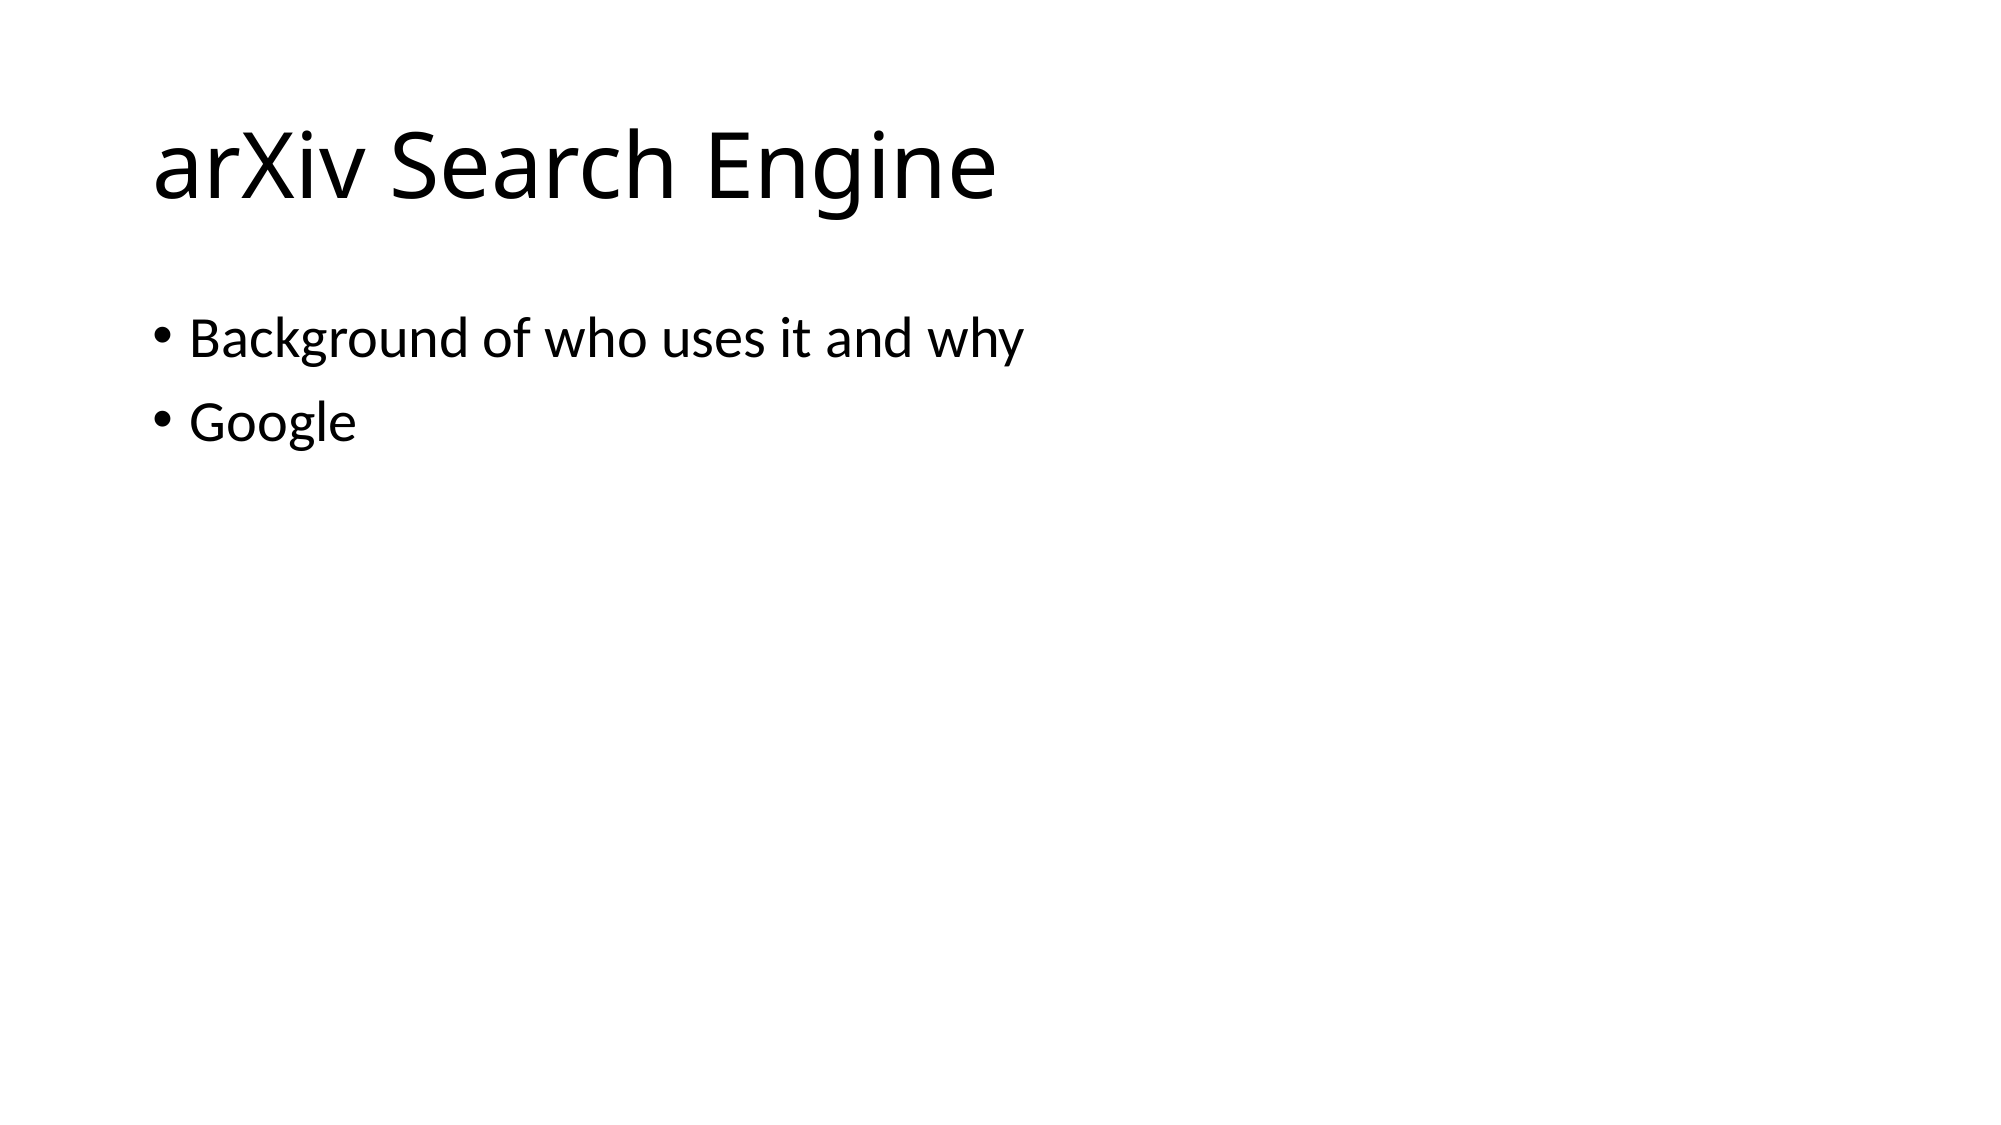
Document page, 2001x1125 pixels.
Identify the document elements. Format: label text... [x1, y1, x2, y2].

title arXiv Search Engine [137, 59, 1863, 278]
list Background of who uses it and why Google [137, 299, 1863, 1014]
